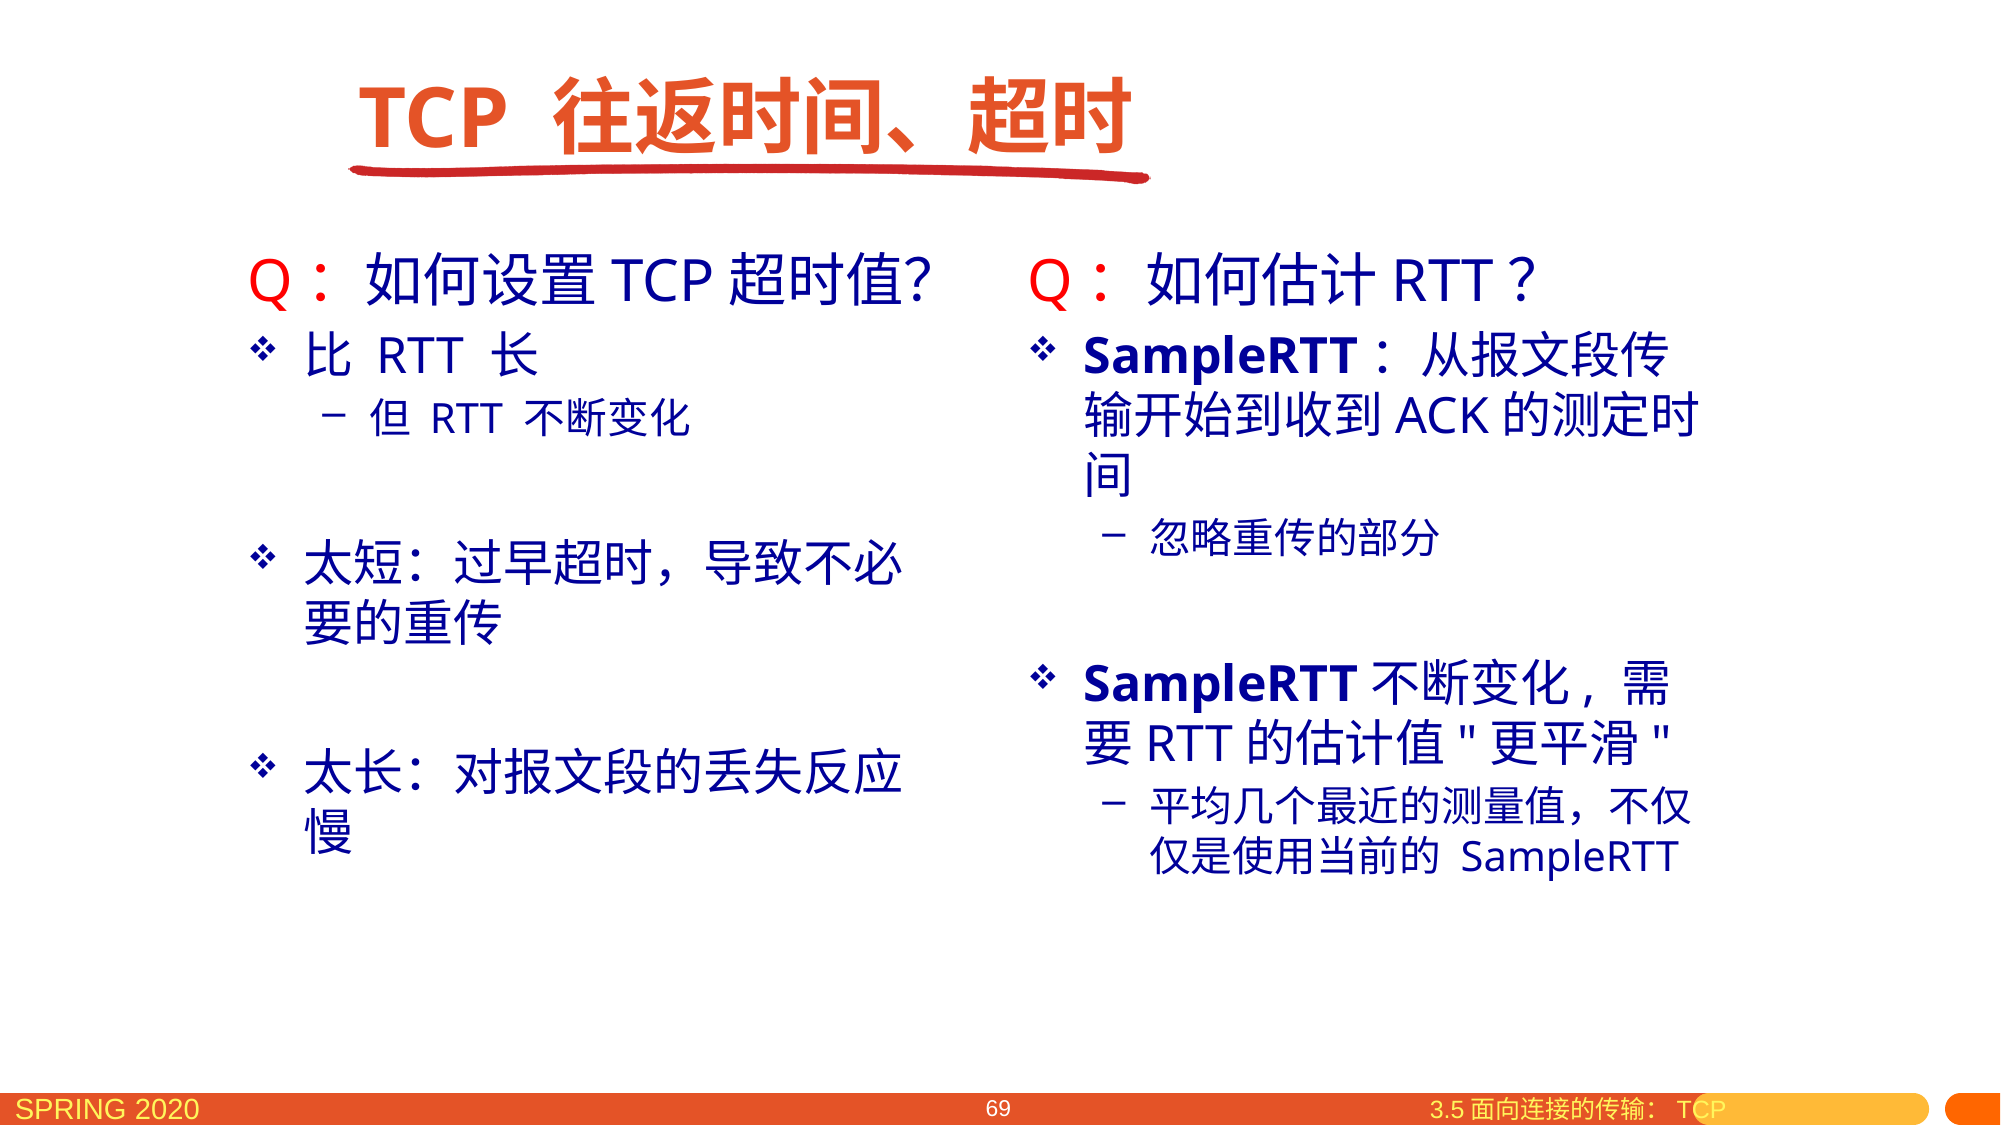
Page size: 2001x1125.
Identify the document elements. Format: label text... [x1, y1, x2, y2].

title TCP 往返时间、超时 [339, 38, 1154, 164]
list Q：如何设置TCP超时值？ 比 RTT 长 但 RTT 不断变化 太短：过早超时，导致不必要的重传 太长：对报文段的丢失反应慢 [232, 235, 955, 999]
picture [344, 158, 1160, 190]
text_box 3.5面向连接的传输：TCP [1414, 1086, 1882, 1125]
list Q：如何估计RTT？ SampleRTT：从报文段传输开始到收到ACK的测定时间 忽略重传的部分 SampleRTT不断变化, 需要RTT的估计值"更平滑" 平均几个最近的测量值，不仅仅是使用当前的 SampleRTT [1012, 235, 1721, 999]
